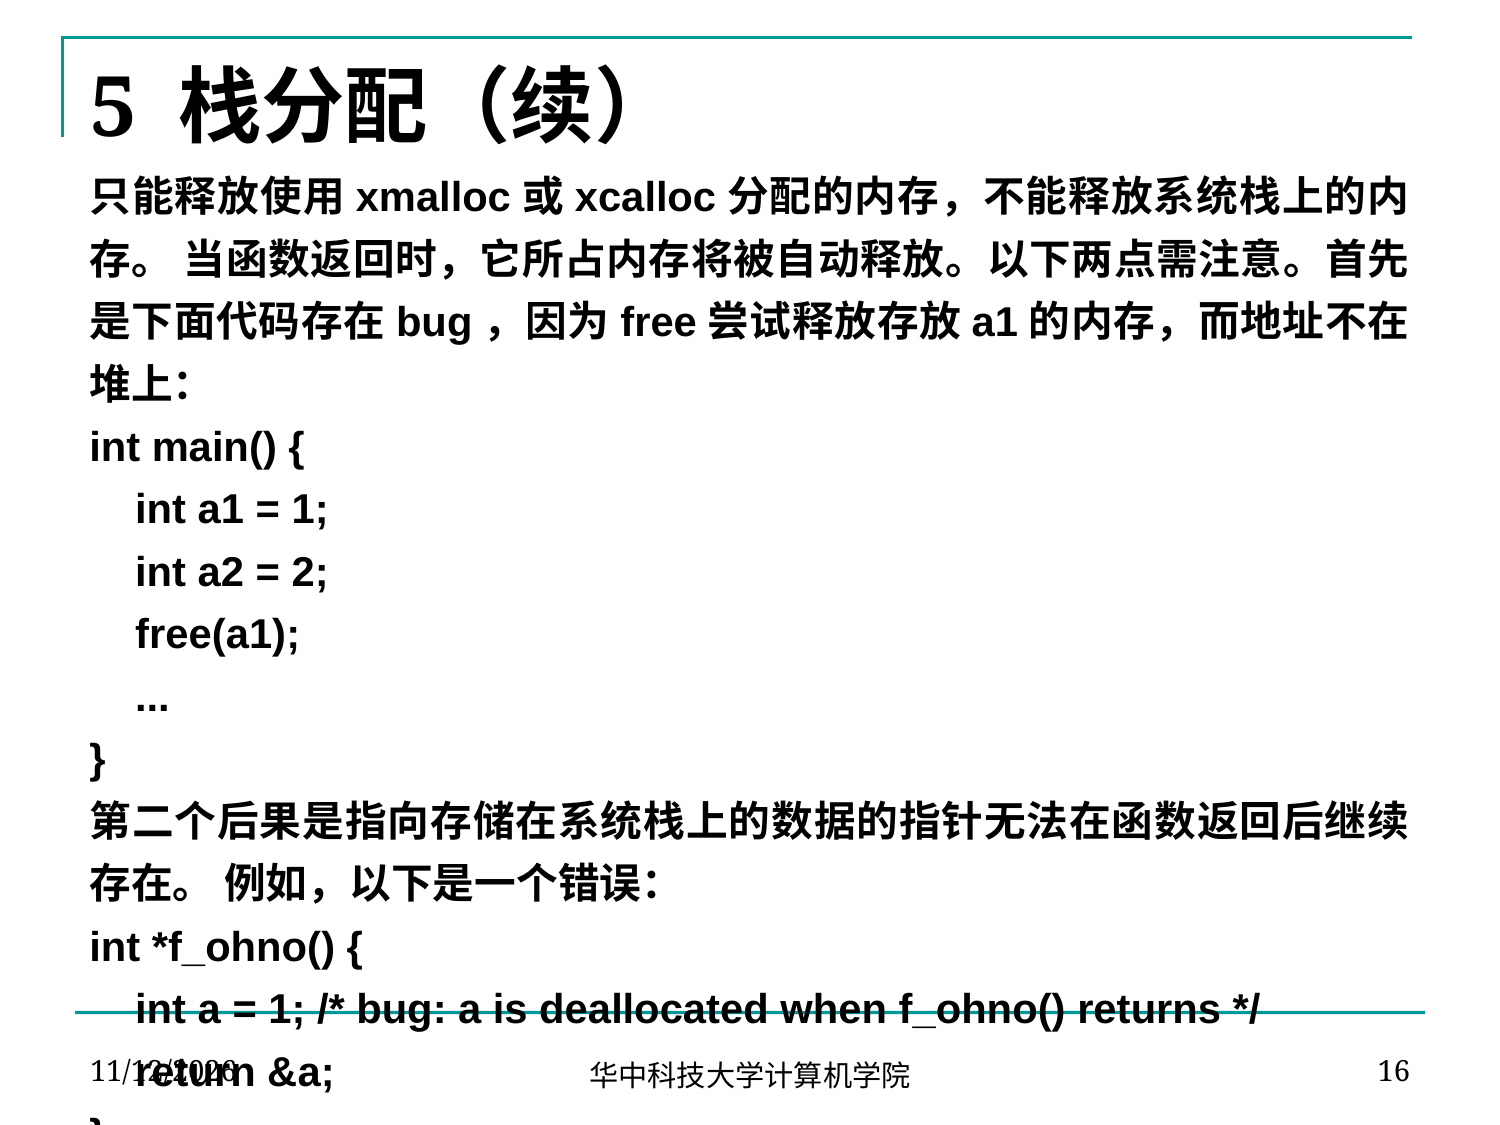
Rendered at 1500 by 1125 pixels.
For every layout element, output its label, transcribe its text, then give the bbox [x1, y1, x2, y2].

footer 华中科技大学计算机学院 [512, 1025, 988, 1100]
list 只能释放使用xmalloc或xcalloc分配的内存，不能释放系统栈上的内存。 当函数返回时，它所占内存将被自动释放。以下两点需注意。首先是下面代码存在bug，因为free尝试释放存放a1的内存，而地址不在堆上： int main() { int a1 = 1; int a2 = 2; free(a1); ... } 第二个后果是指向存储在系统栈上的数据的指针无法在函数返回后继续存在。 例如，以下是一个错误： int *f_ohno() { int a = 1; /* bug: a is deallocated when f_ohno() returns */ return &a; } [74, 149, 1425, 1013]
title 5 栈分配（续） [75, 45, 1425, 163]
slide_number 16 [1074, 1024, 1425, 1100]
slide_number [75, 1024, 425, 1100]
